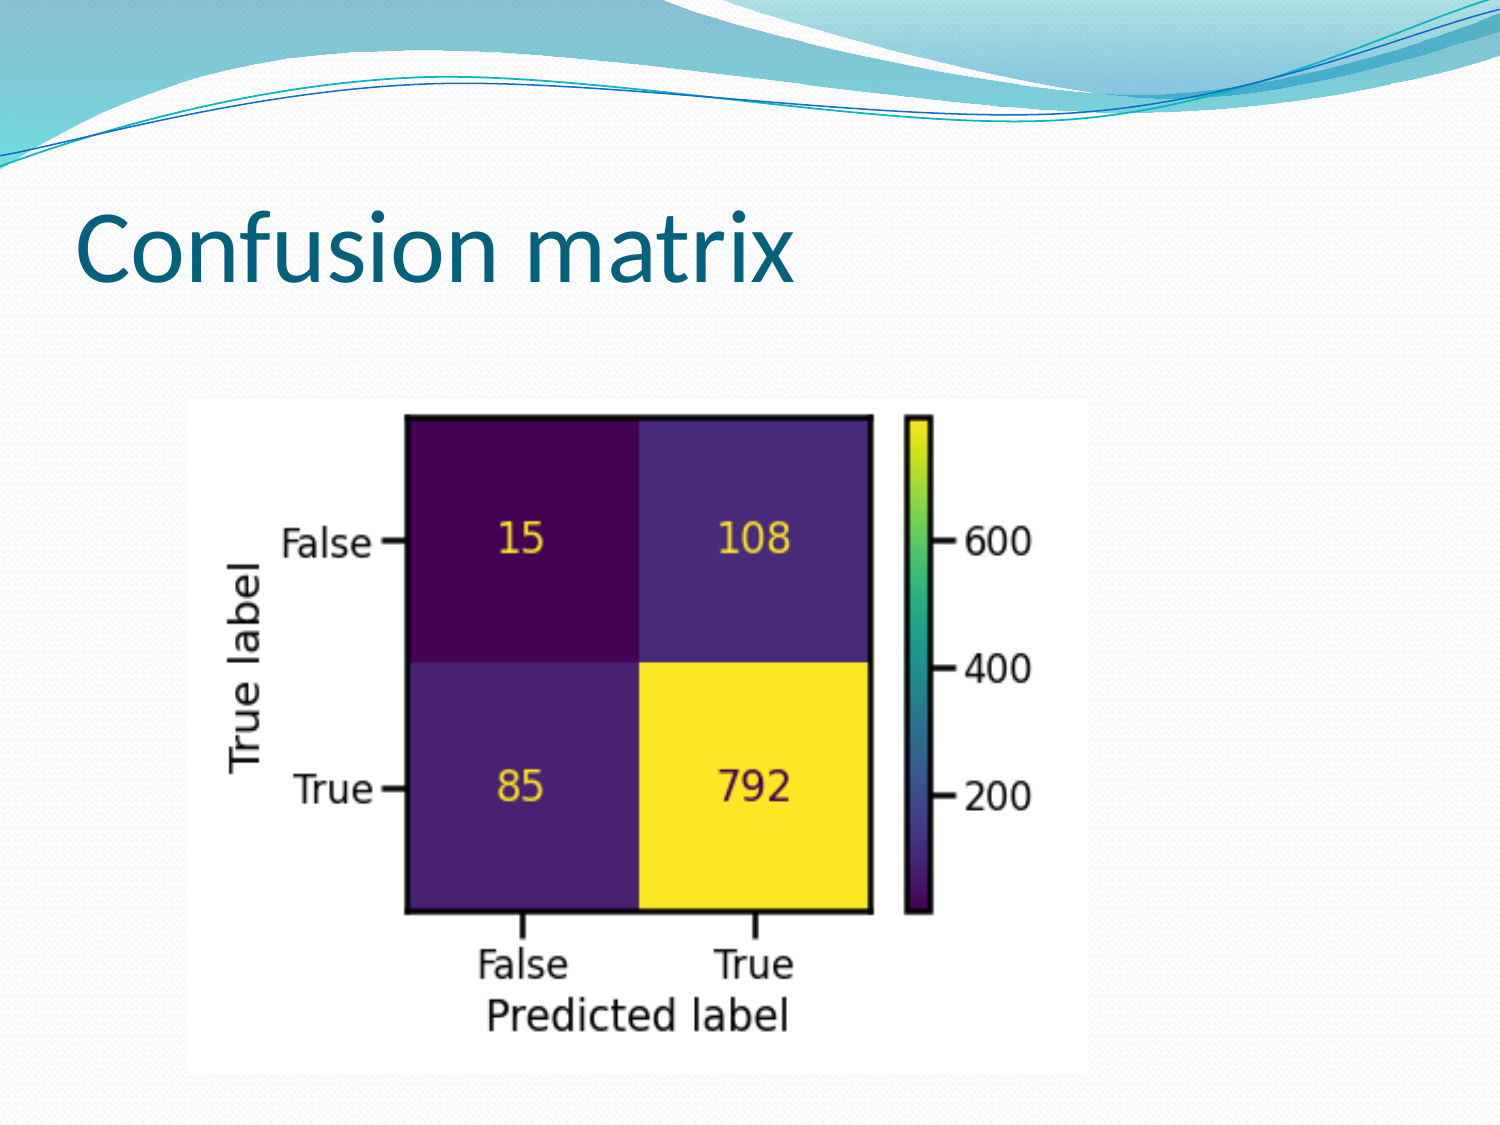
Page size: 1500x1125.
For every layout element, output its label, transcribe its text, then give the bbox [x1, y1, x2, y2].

title Confusion matrix [75, 115, 1425, 303]
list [187, 399, 1088, 1076]
